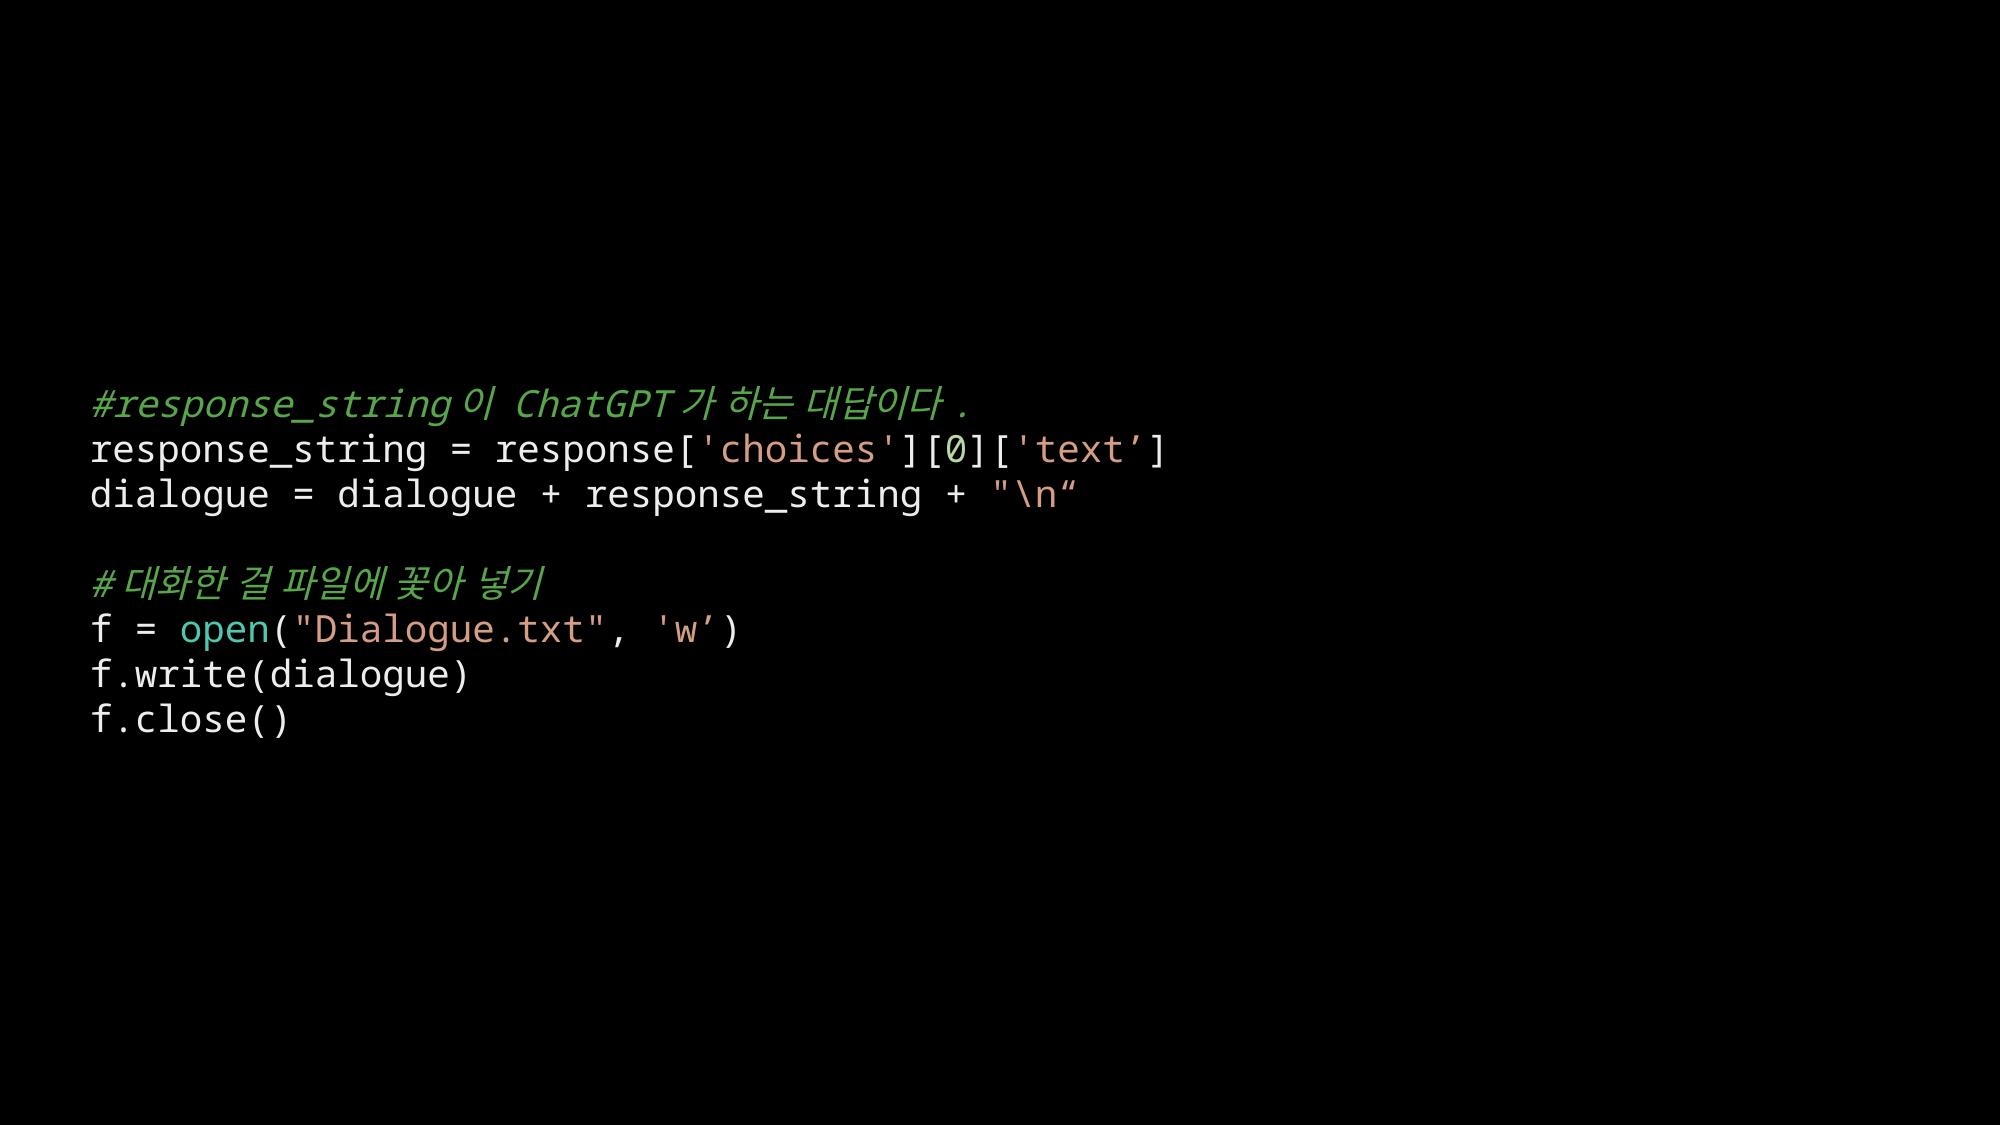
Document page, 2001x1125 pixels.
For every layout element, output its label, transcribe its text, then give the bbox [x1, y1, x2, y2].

text_box #response_string이 ChatGPT가 하는 대답이다. response_string = response['choices'][0]['text’] dialogue = dialogue + response_string + "\n“ #대화한 걸 파일에 꽃아 넣기 f = open("Dialogue.txt", 'w’) f.write(dialogue) f.close() [0, 373, 2000, 748]
